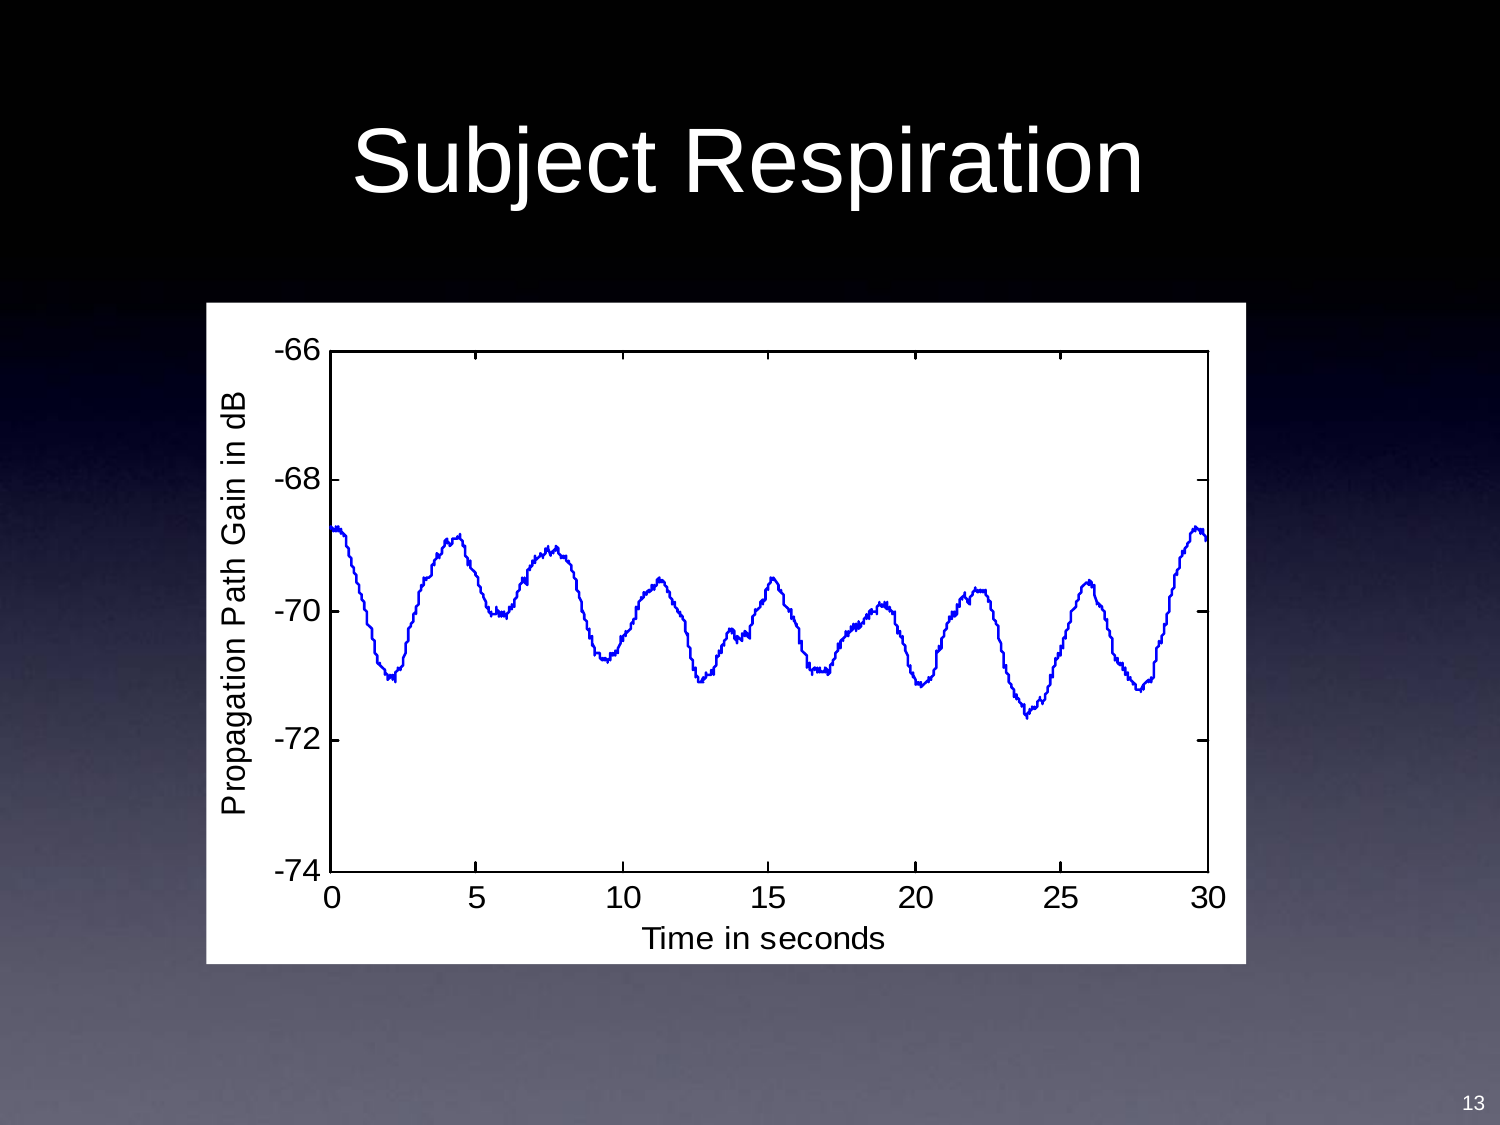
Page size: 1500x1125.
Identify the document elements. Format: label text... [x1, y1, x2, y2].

slide_number 13 [1399, 1082, 1500, 1114]
picture [0, 0, 1500, 1125]
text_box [182, 302, 1318, 965]
title Subject Respiration [74, 44, 1424, 268]
